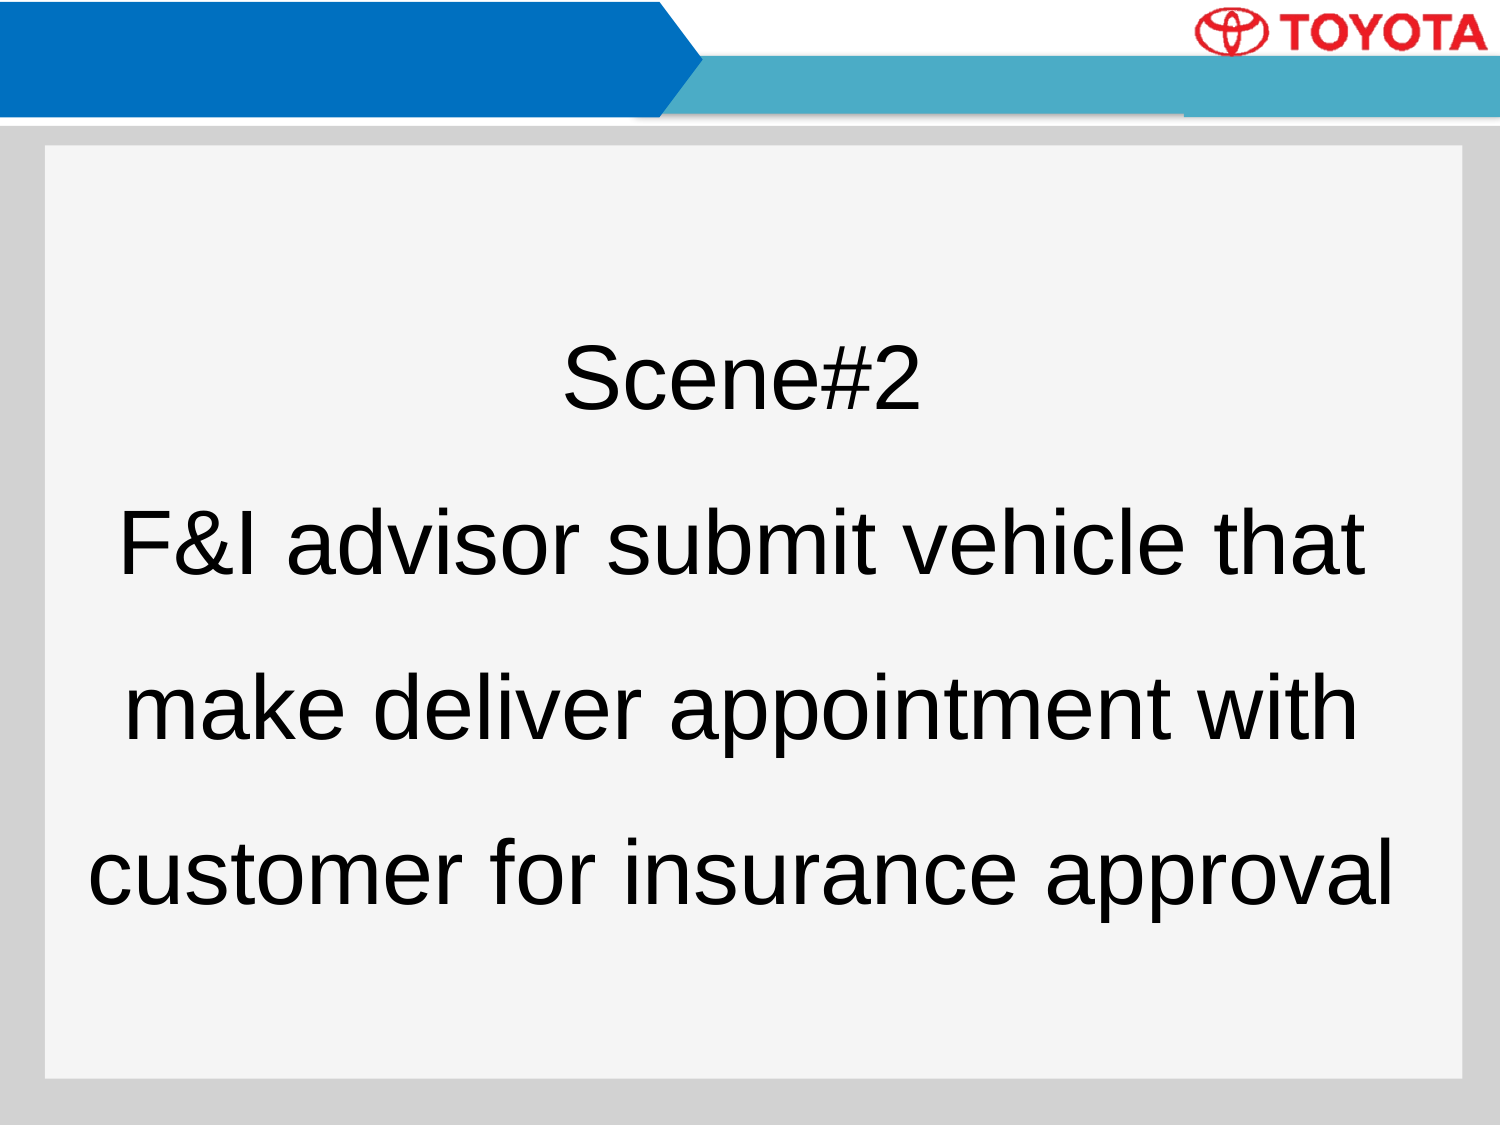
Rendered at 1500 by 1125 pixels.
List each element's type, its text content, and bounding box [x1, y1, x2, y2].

text_box Scene#2 F&I advisor submit vehicle that make deliver appointment with customer for insurance approval [64, 255, 1422, 930]
text_box [1182, 55, 1500, 119]
picture [1164, 2, 1500, 64]
